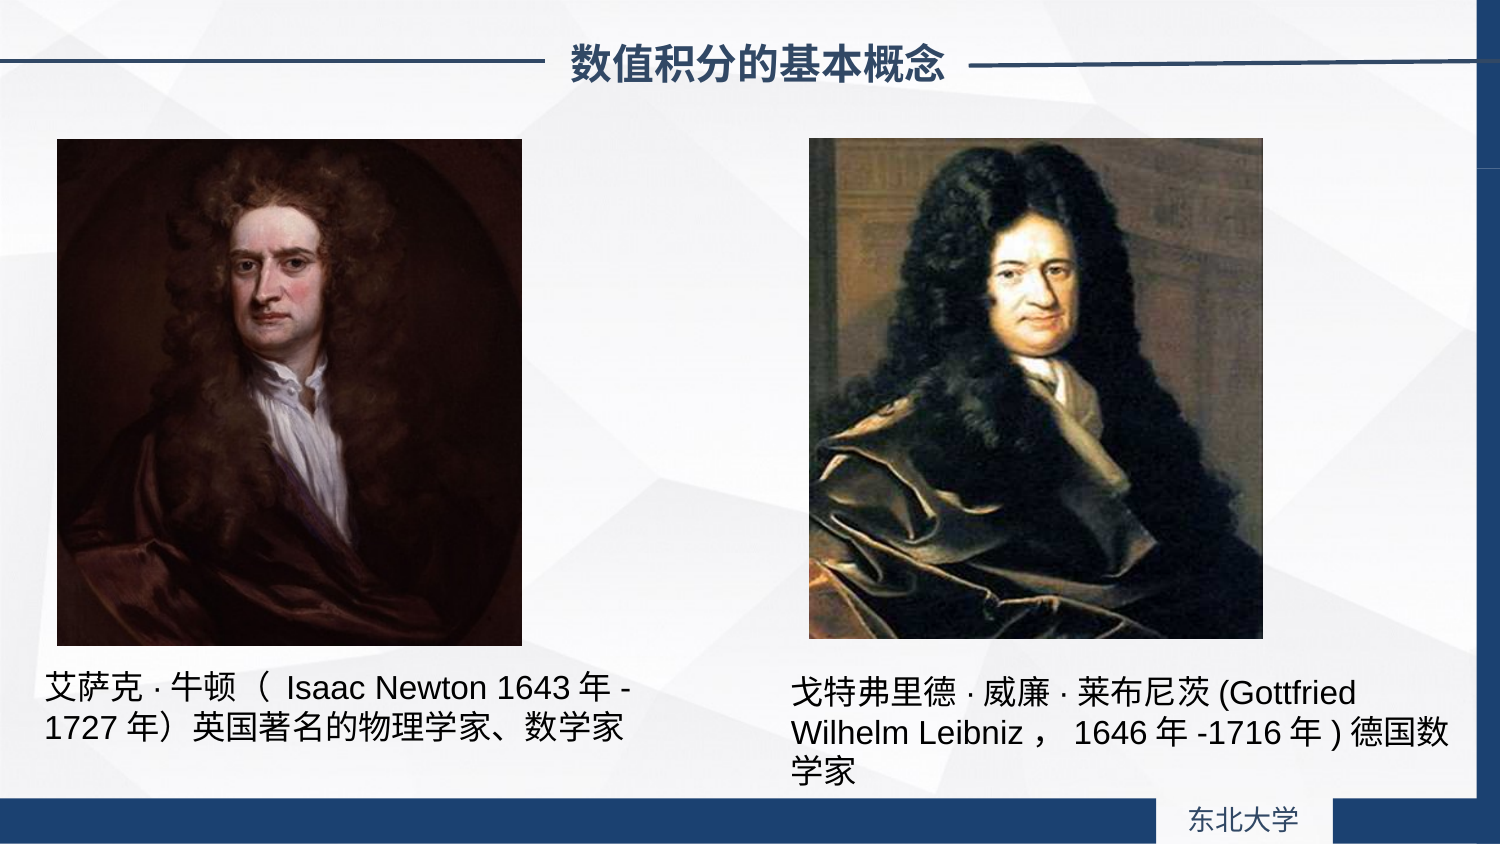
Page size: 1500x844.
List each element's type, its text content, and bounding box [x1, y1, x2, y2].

text_box 数值积分的基本概念 [545, 30, 972, 95]
text_box 戈特弗里德·威廉·莱布尼茨(Gottfried Wilhelm Leibniz，1646年-1716年)德国数学家 [775, 663, 1469, 798]
text_box 艾萨克·牛顿（ Isaac Newton 1643年-1727年）英国著名的物理学家、数学家 [29, 658, 662, 754]
picture [0, 0, 1476, 60]
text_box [968, 60, 1500, 67]
picture [1157, 798, 1332, 844]
picture [0, 63, 1476, 798]
